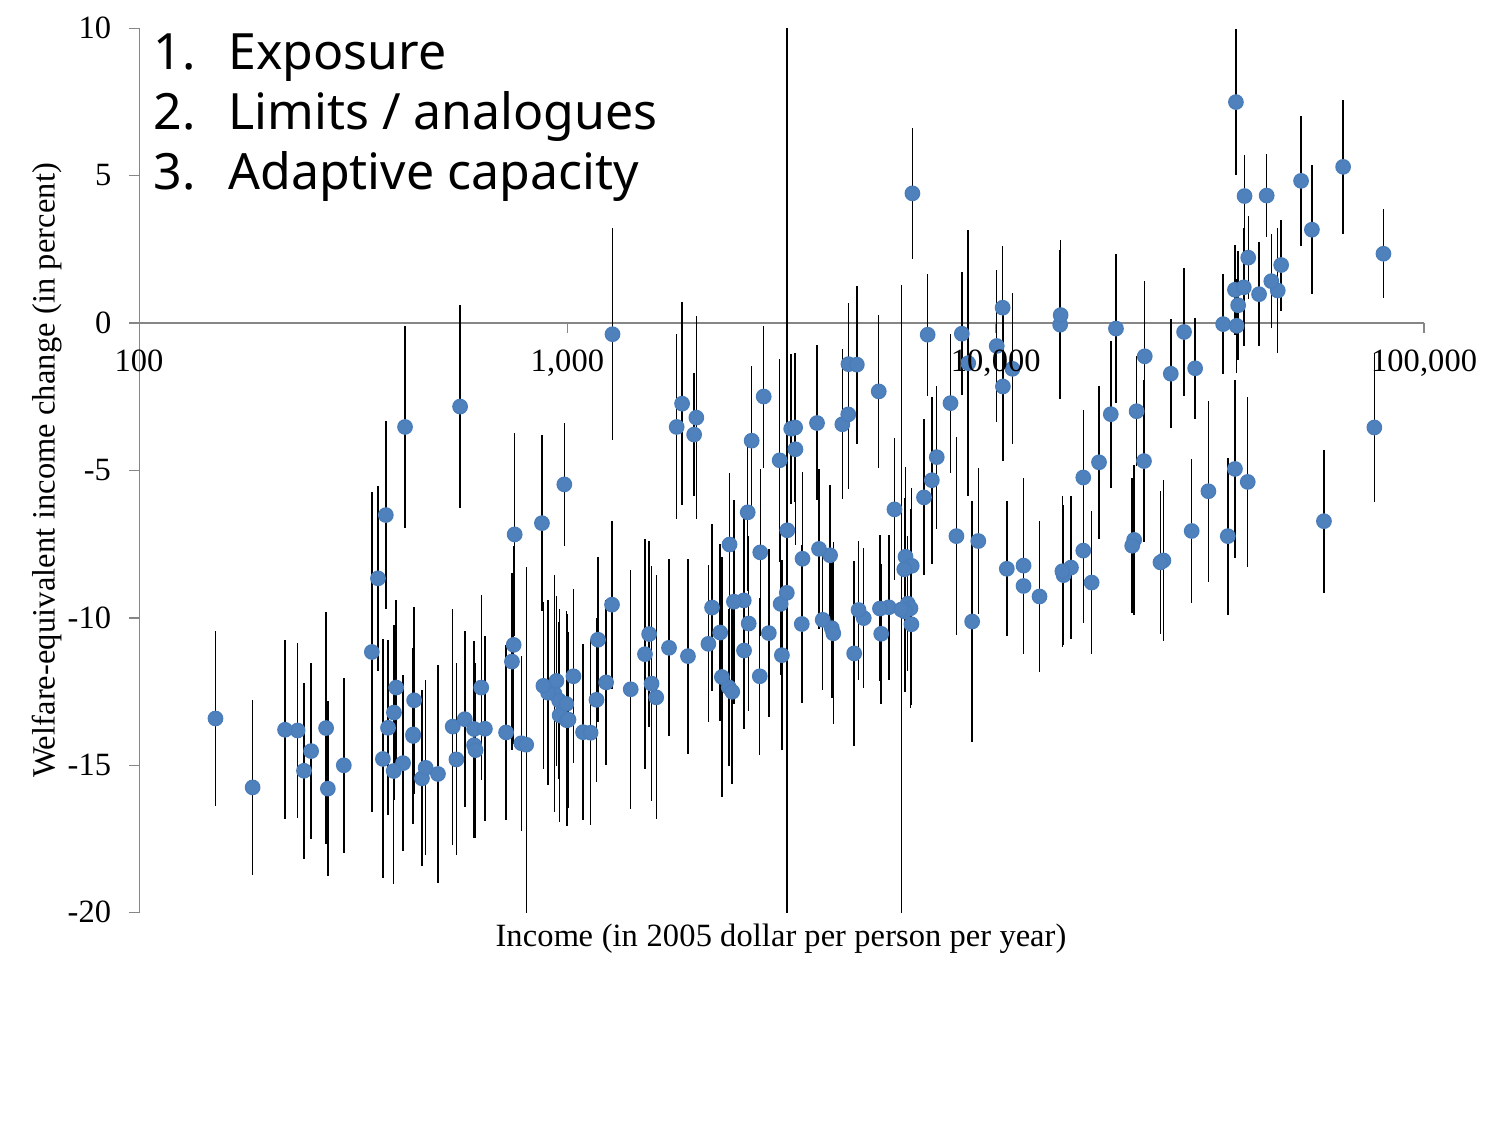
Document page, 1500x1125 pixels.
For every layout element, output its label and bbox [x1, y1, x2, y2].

picture [0, 0, 1500, 980]
